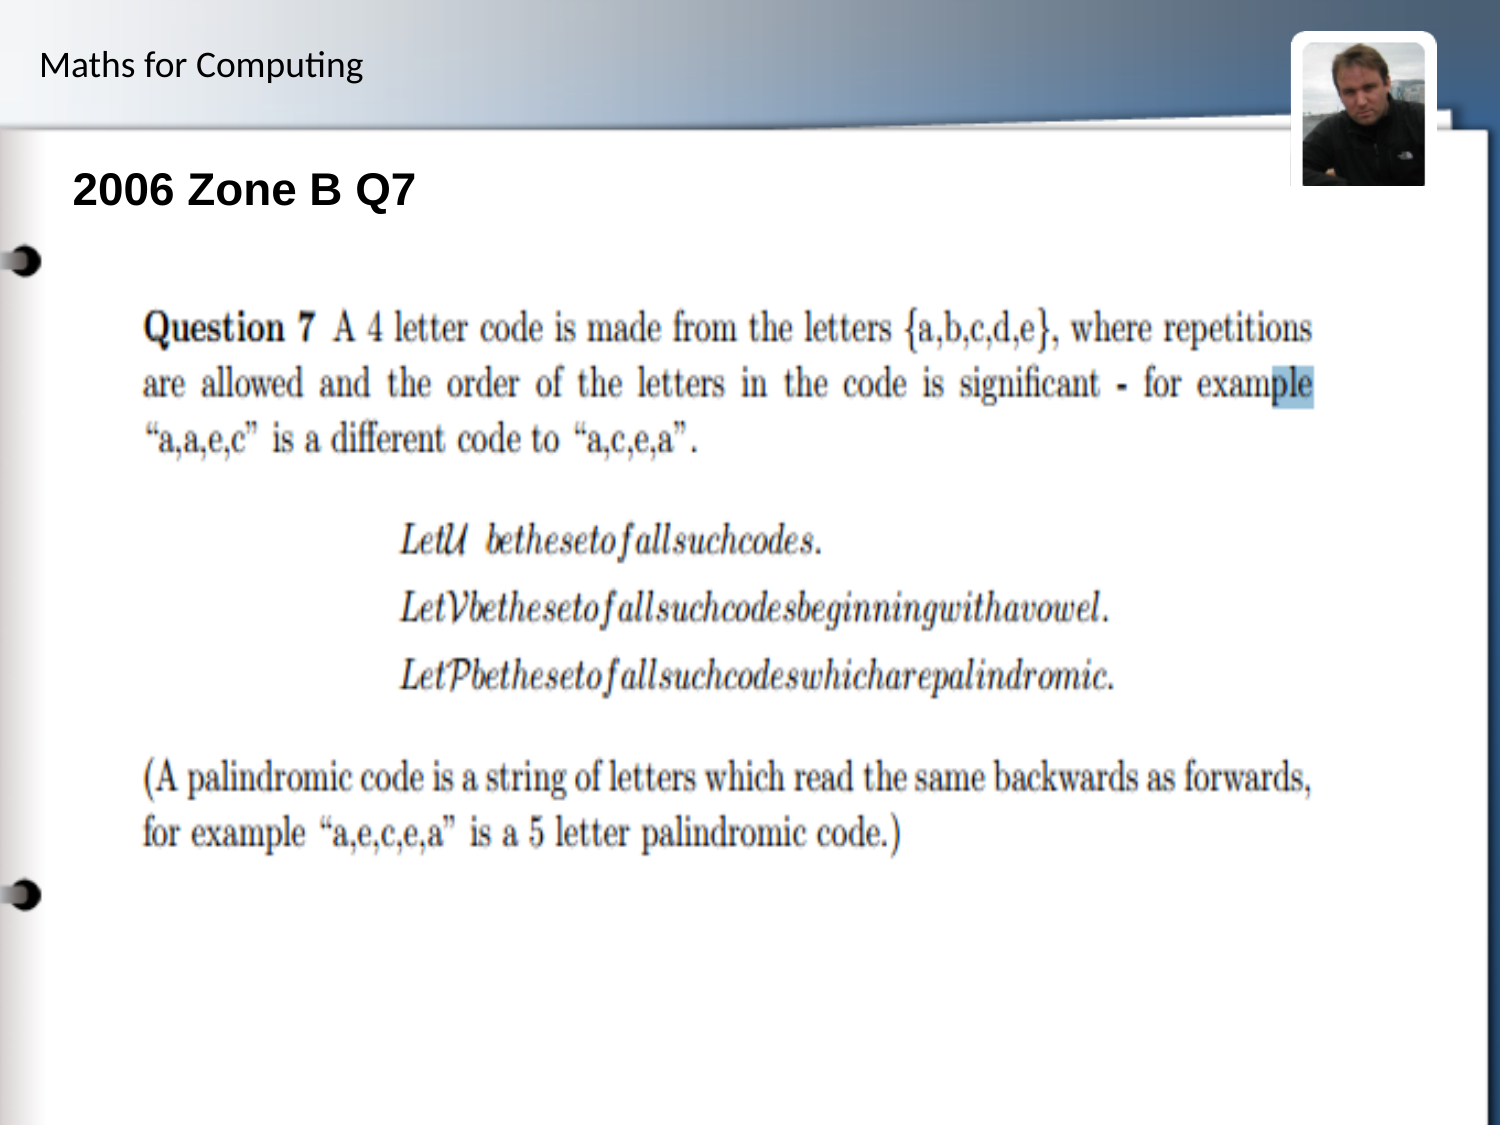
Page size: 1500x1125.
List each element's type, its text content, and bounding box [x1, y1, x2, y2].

title 2006 Zone B Q7 [57, 152, 1276, 217]
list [124, 278, 1359, 882]
picture [0, 0, 1500, 1125]
